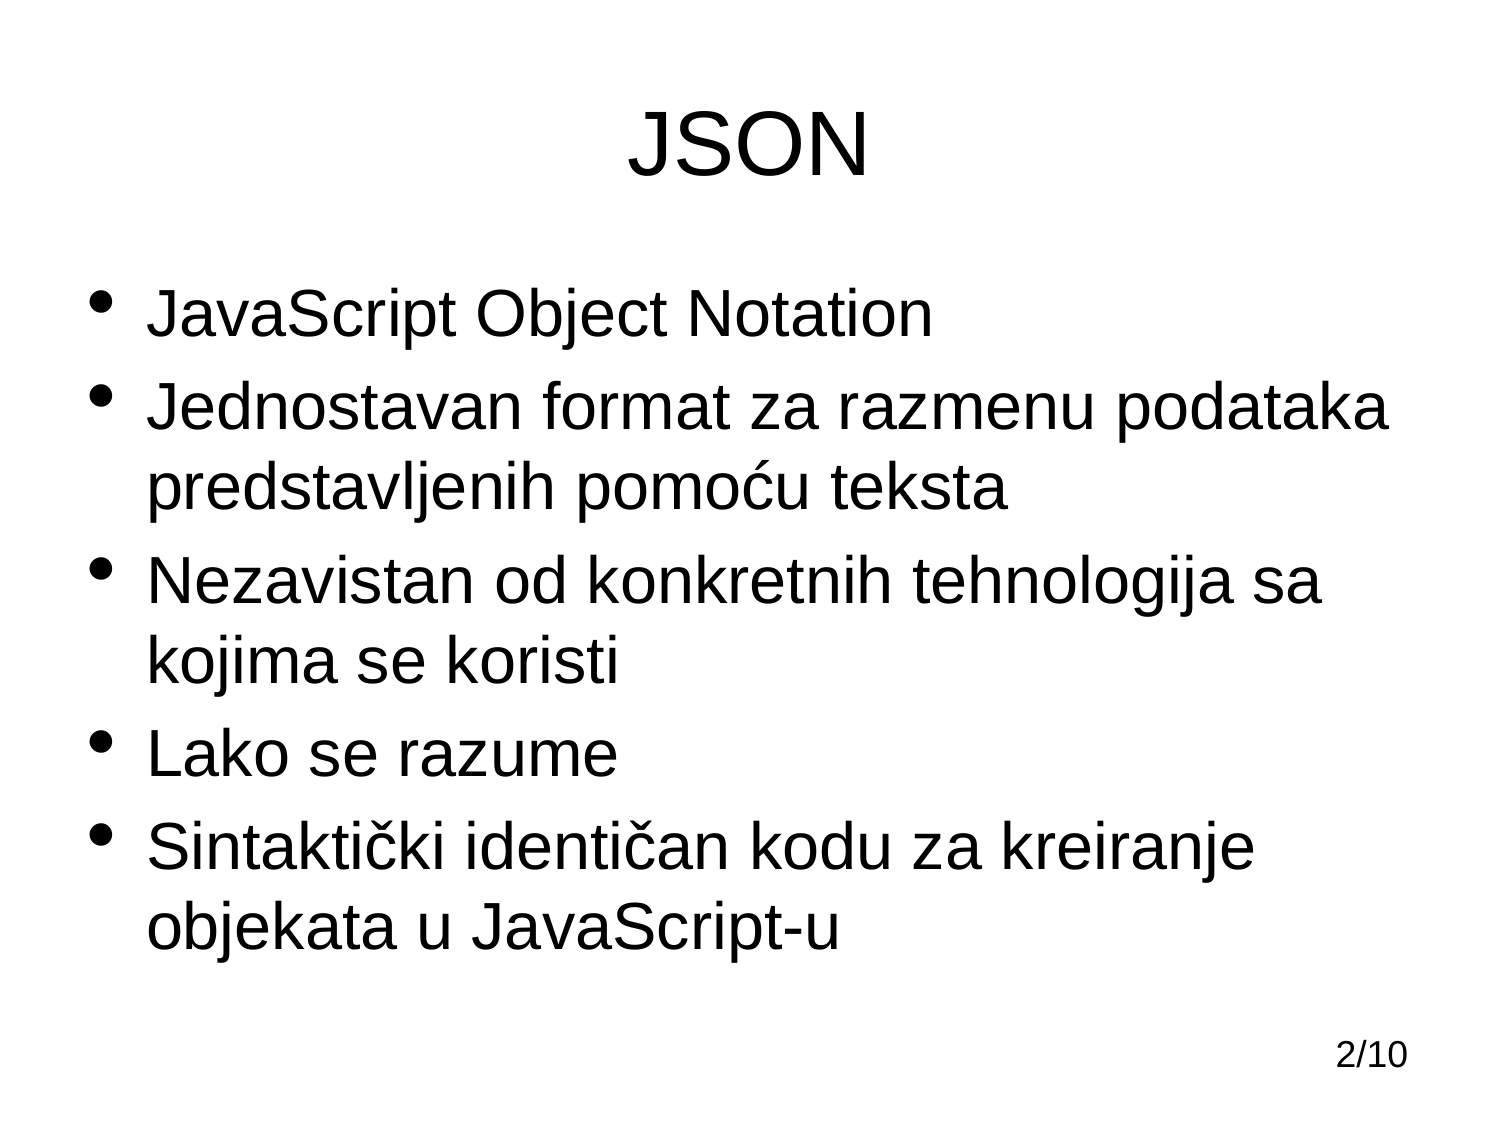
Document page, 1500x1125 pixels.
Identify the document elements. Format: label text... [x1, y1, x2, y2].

list JavaScript Object Notation Jednostavan format za razmenu podataka predstavljenih pomoću teksta Nezavistan od konkretnih tehnologija sa kojima se koristi Lako se razume Sintaktički identičan kodu za kreiranje objekata u JavaScript-u [75, 262, 1425, 1005]
title JSON [75, 45, 1425, 233]
